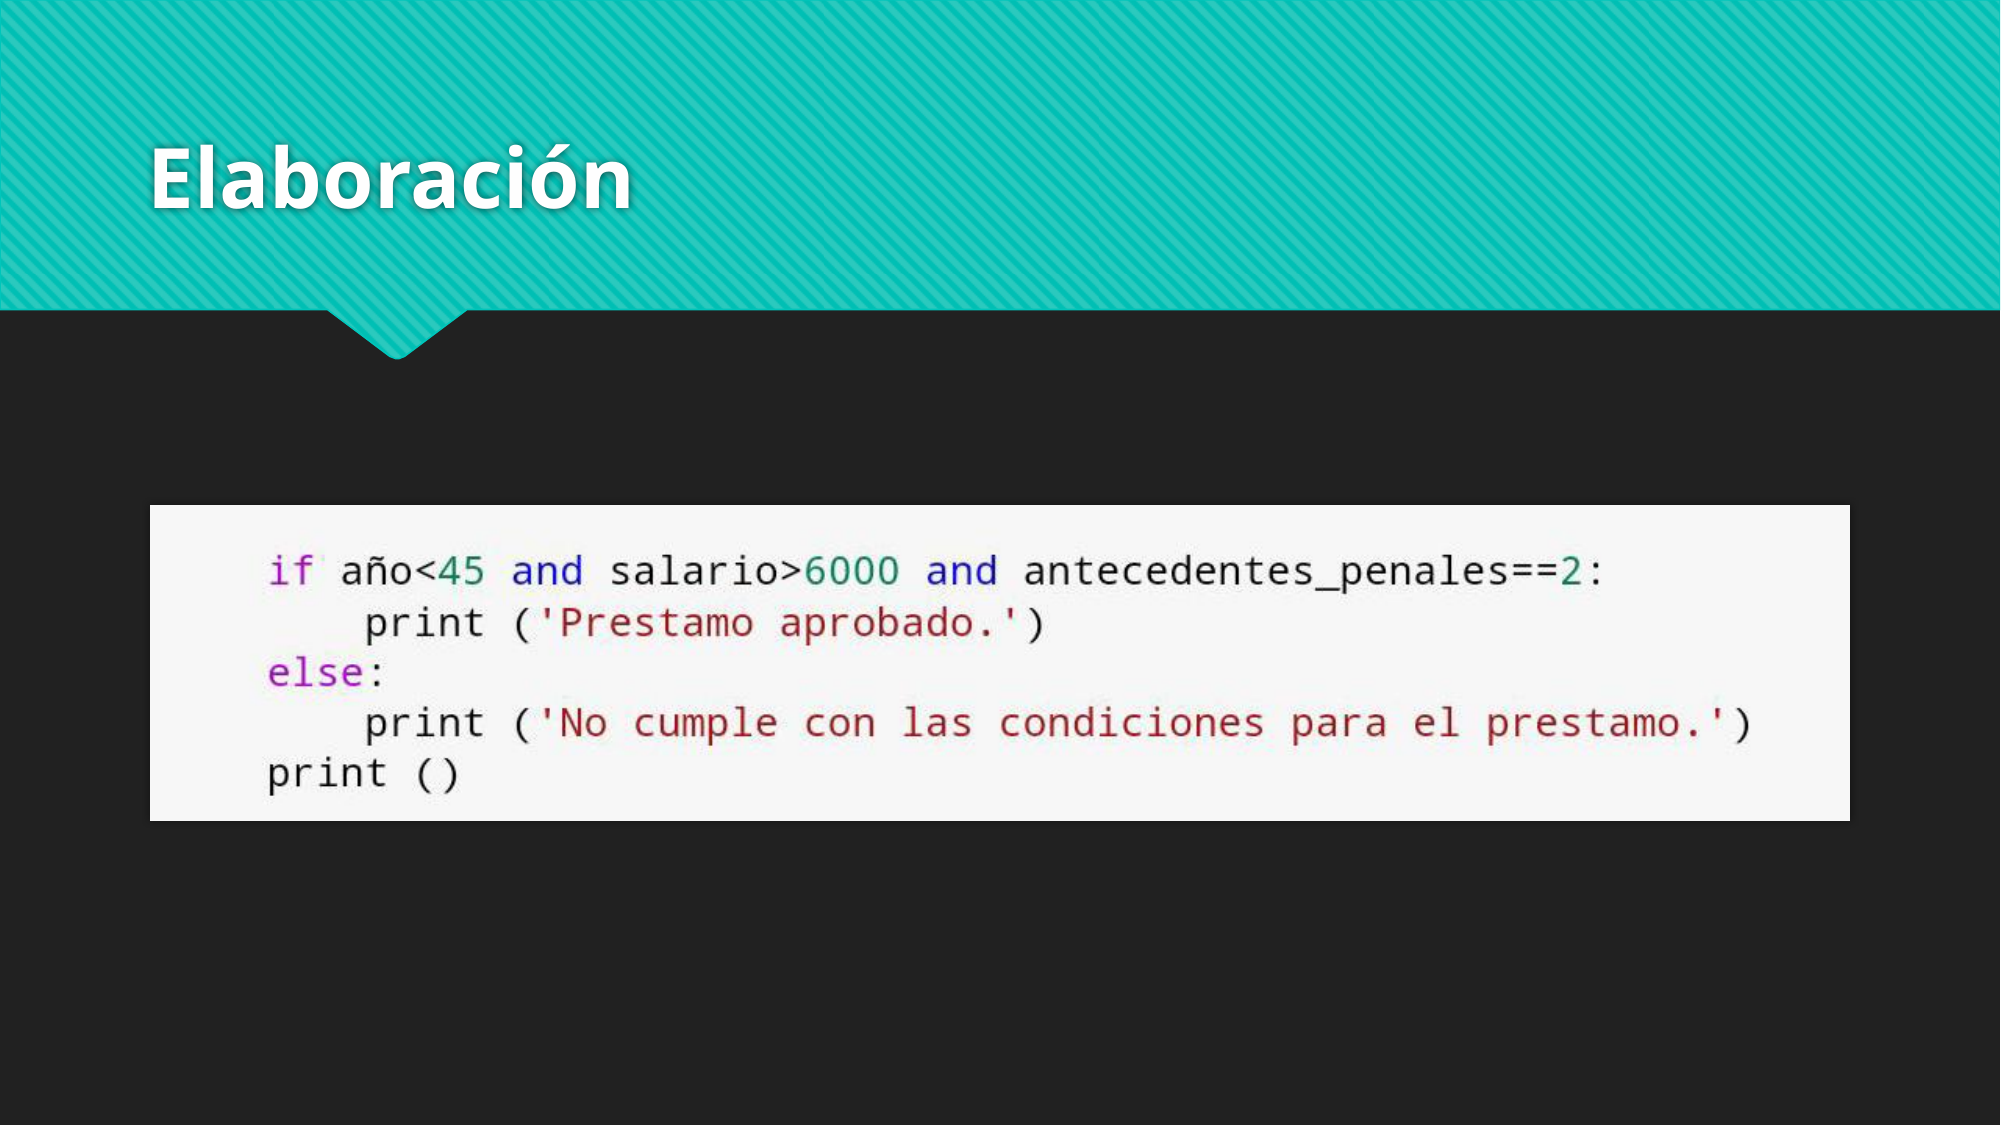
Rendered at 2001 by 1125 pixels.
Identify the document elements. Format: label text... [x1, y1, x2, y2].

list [149, 504, 1851, 821]
title Elaboración [132, 73, 1868, 233]
